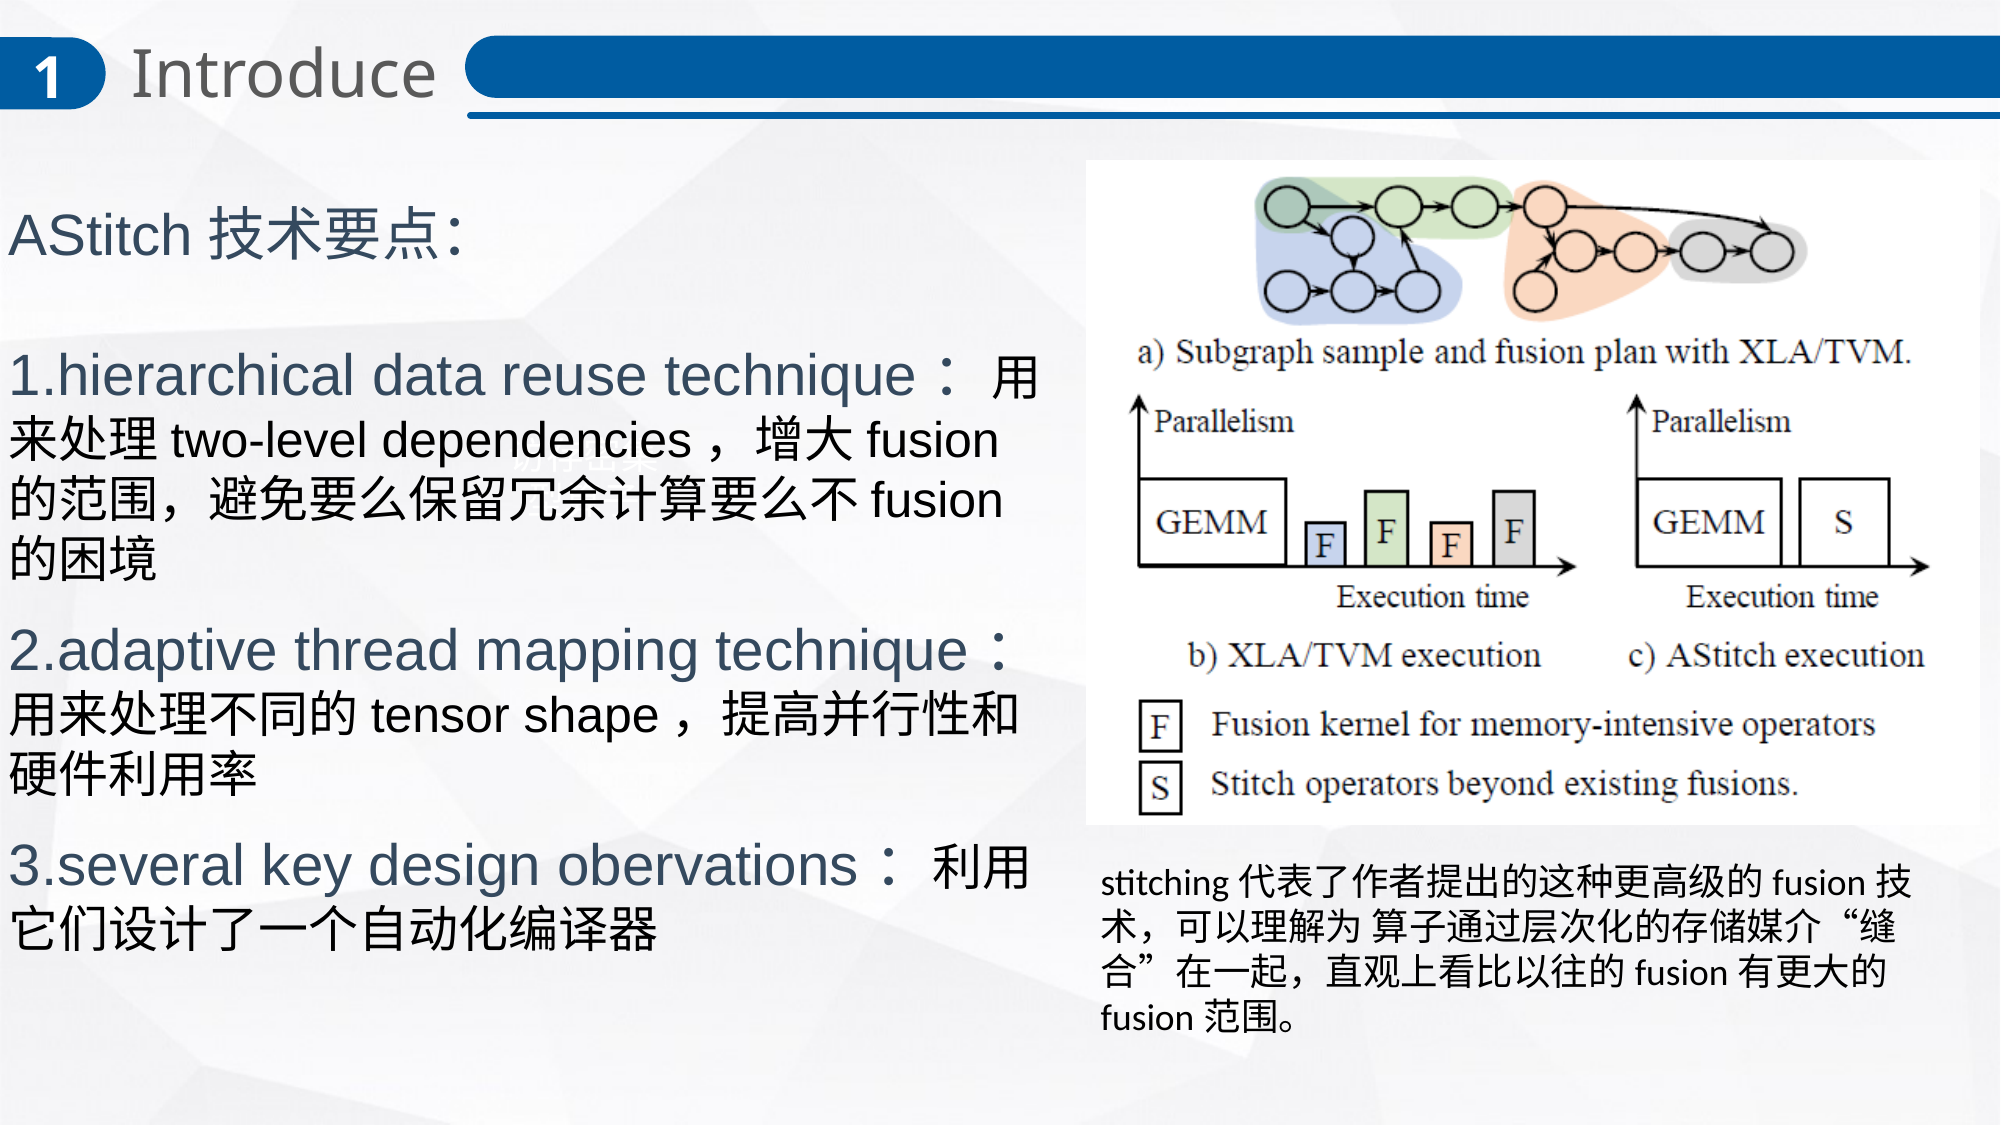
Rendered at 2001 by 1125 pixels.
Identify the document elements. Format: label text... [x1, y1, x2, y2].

text_box Introduce [116, 23, 454, 119]
text_box AStitch技术要点： 1.hierarchical data reuse technique：用来处理two-level dependencies，增大fusion的范围，避免要么保留冗余计算要么不fusion的困境 2.adaptive thread mapping technique：用来处理不同的tensor shape，提高并行性和硬件利用率 3.several key design obervations：利用它们设计了一个自动化编译器 [0, 189, 1062, 965]
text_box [464, 35, 2000, 119]
text_box stitching代表了作者提出的这种更高级的fusion技术，可以理解为 算子通过层次化的存储媒介“缝合”在一起，直观上看比以往的fusion有更大的fusion范围。 [1085, 850, 1953, 1046]
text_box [0, 33, 106, 119]
picture [0, 0, 2001, 1125]
